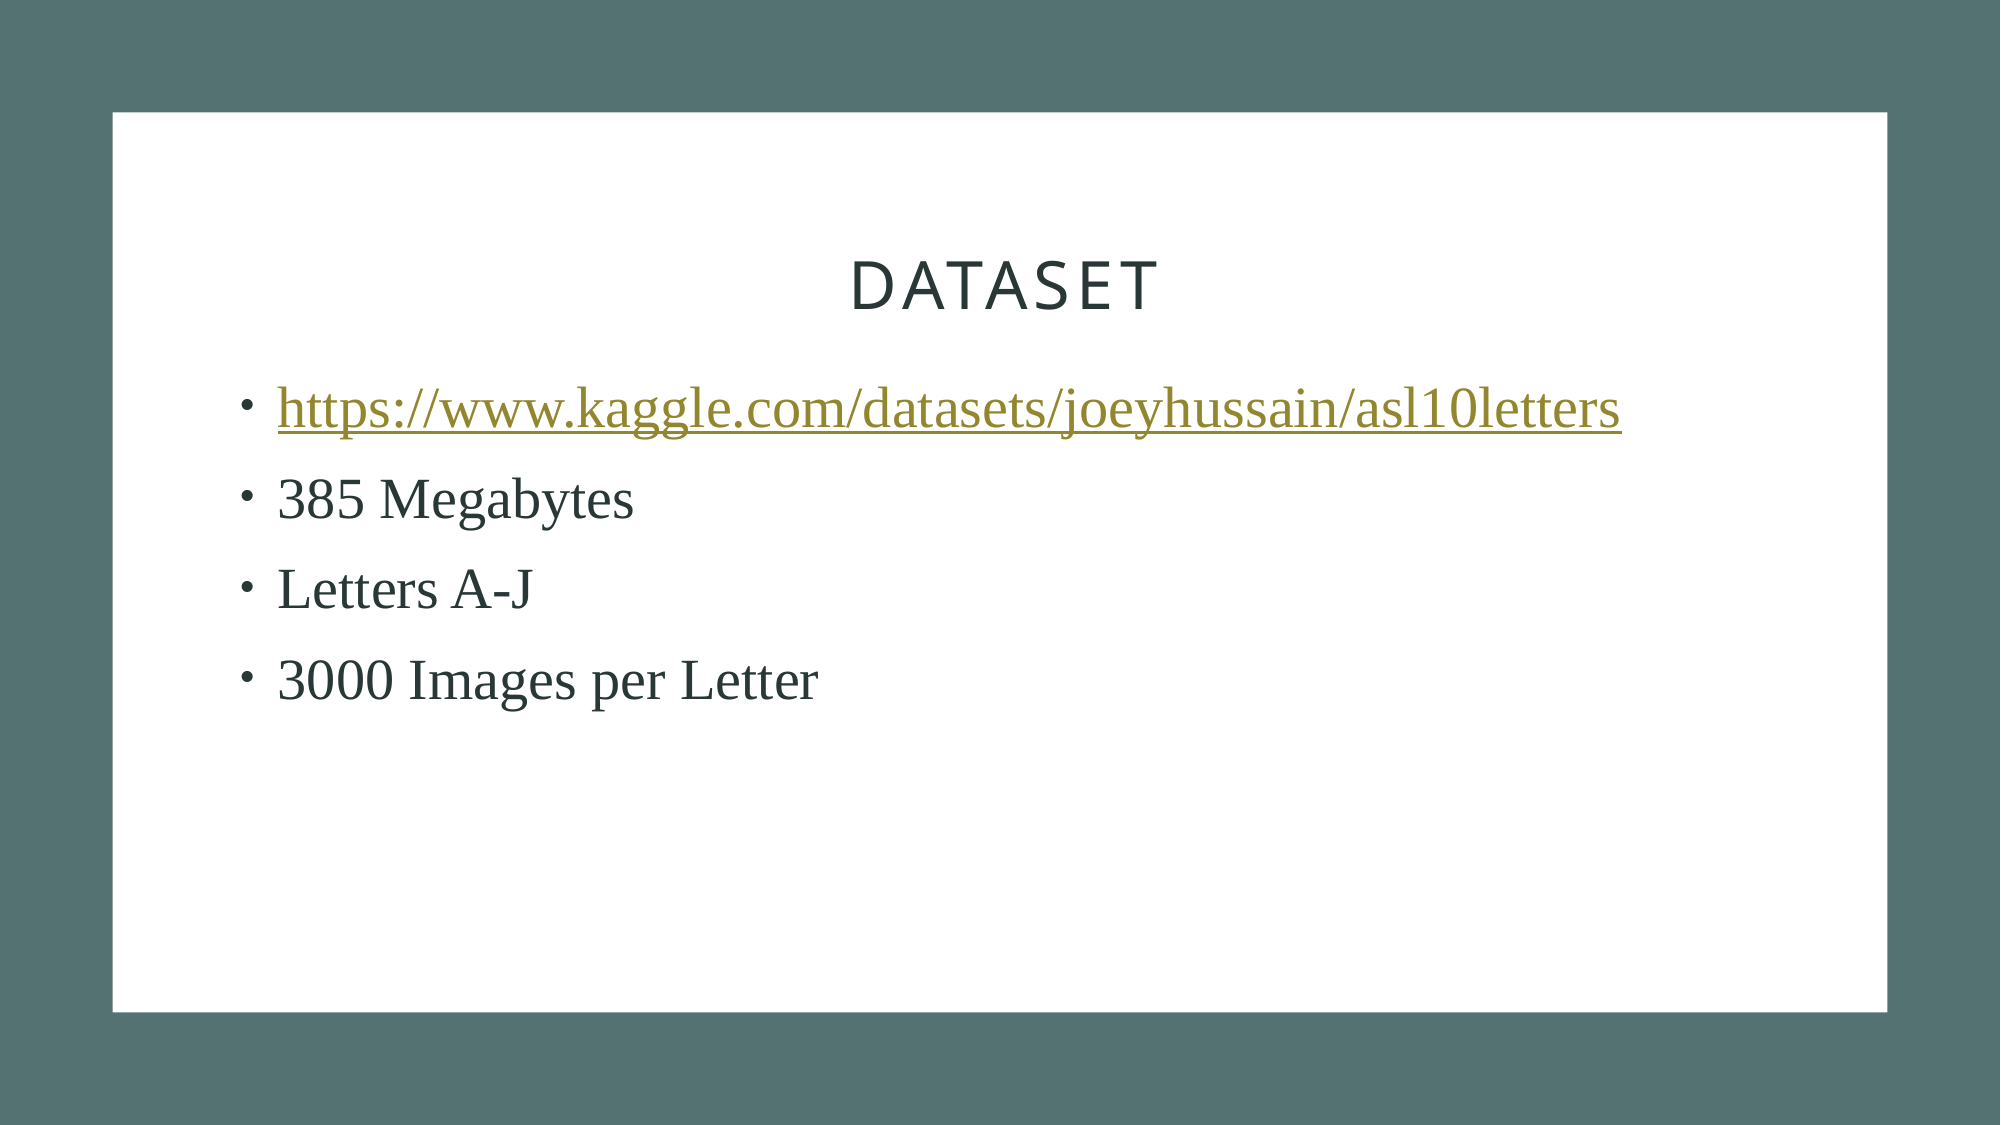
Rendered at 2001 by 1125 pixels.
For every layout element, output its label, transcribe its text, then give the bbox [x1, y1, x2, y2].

list https://www.kaggle.com/datasets/joeyhussain/asl10letters 385 Megabytes Letters A-J 3000 Images per Letter [225, 361, 1782, 943]
text_box [0, 0, 2000, 1125]
title Dataset [225, 165, 1782, 332]
text_box [111, 111, 1888, 1013]
